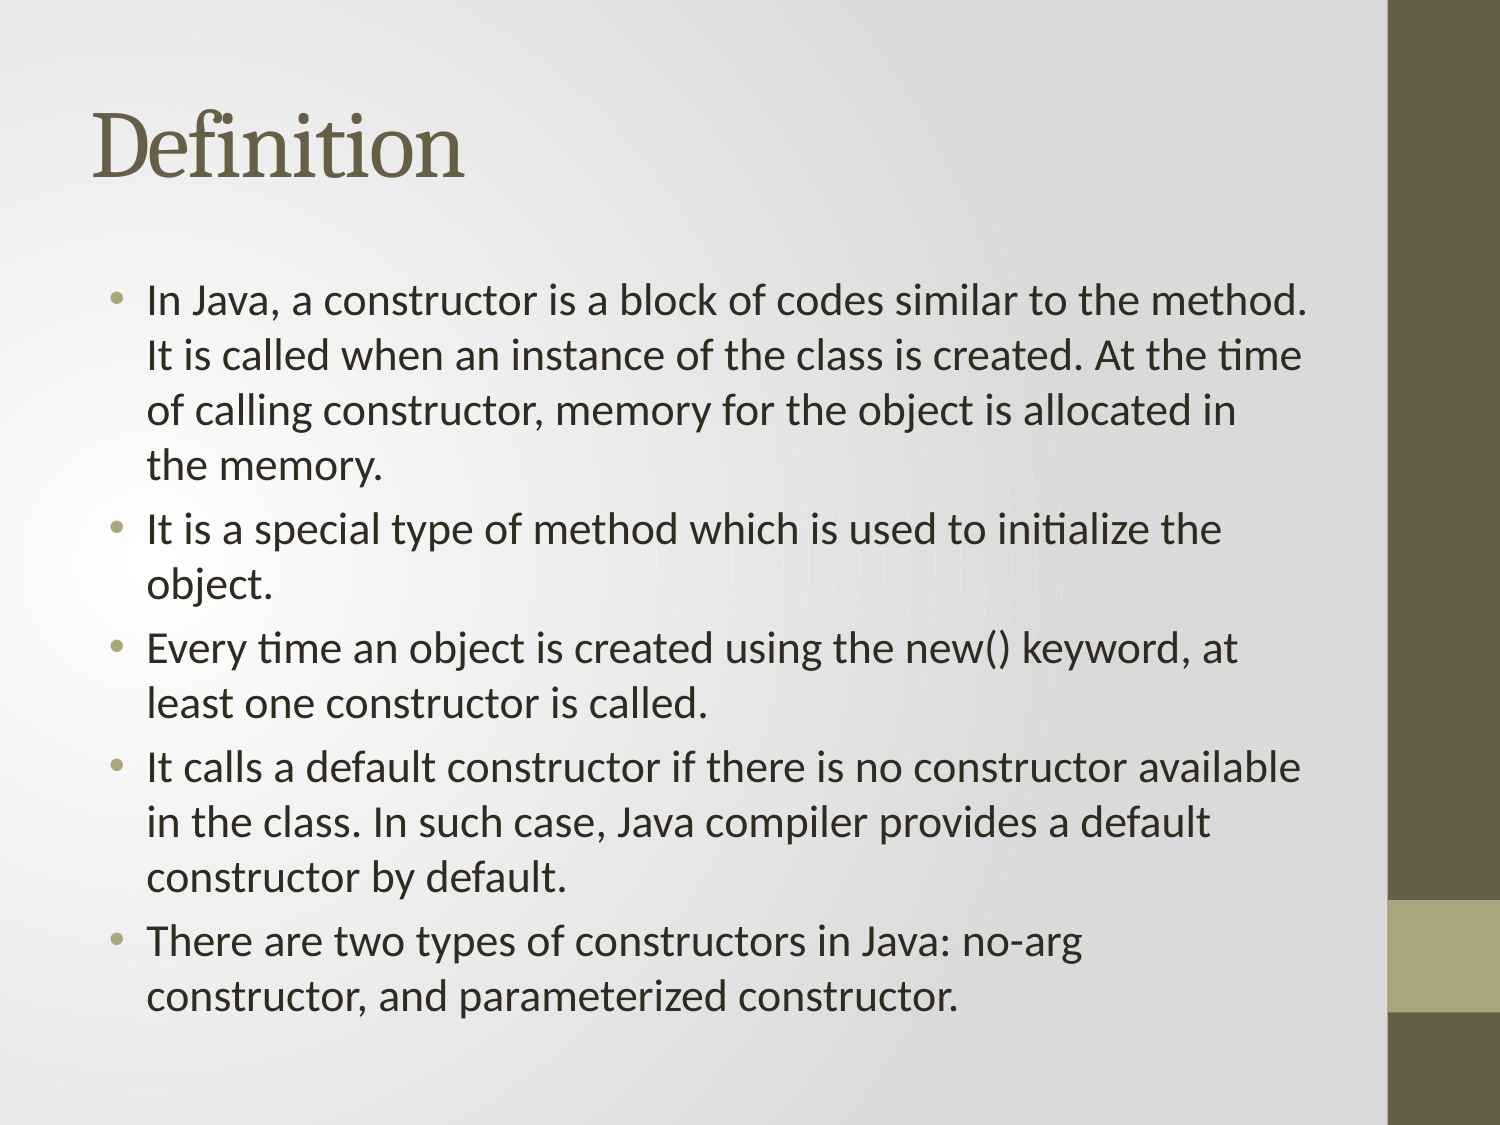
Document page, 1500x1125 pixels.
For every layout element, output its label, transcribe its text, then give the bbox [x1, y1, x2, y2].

list In Java, a constructor is a block of codes similar to the method. It is called when an instance of the class is created. At the time of calling constructor, memory for the object is allocated in the memory. It is a special type of method which is used to initialize the object. Every time an object is created using the new() keyword, at least one constructor is called. It calls a default constructor if there is no constructor available in the class. In such case, Java compiler provides a default constructor by default. There are two types of constructors in Java: no-arg constructor, and parameterized constructor. [75, 262, 1325, 1050]
title Definition [75, 45, 1325, 233]
